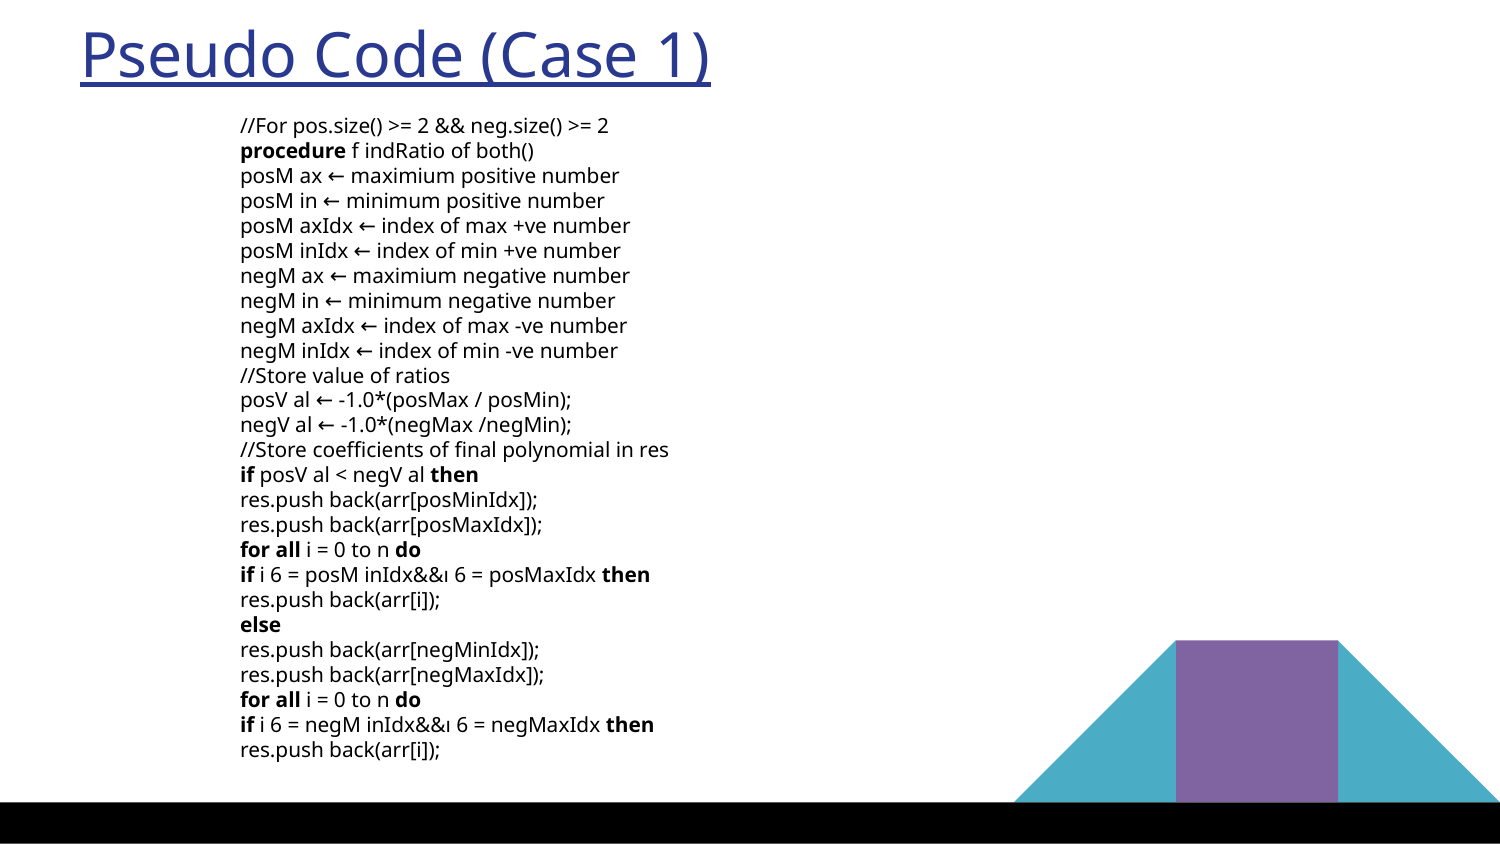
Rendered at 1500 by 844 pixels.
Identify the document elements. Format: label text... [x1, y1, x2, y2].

text_box Pseudo Code (Case 1) //For pos.size() >= 2 && neg.size() >= 2 procedure f indRatio of both() posM ax ← maximium positive number posM in ← minimum positive number posM axIdx ← index of max +ve number posM inIdx ← index of min +ve number negM ax ← maximium negative number negM in ← minimum negative number negM axIdx ← index of max -ve number negM inIdx ← index of min -ve number //Store value of ratios posV al ← -1.0*(posMax / posMin); negV al ← -1.0*(negMax /negMin); //Store coefficients of final polynomial in res if posV al < negV al then res.push back(arr[posMinIdx]); res.push back(arr[posMaxIdx]); for all i = 0 to n do if i 6 = posM inIdx&&ı 6 = posMaxIdx then res.push back(arr[i]); else res.push back(arr[negMinIdx]); res.push back(arr[negMaxIdx]); for all i = 0 to n do if i 6 = negM inIdx&&ı 6 = negMaxIdx then res.push back(arr[i]); [0, 0, 1428, 776]
